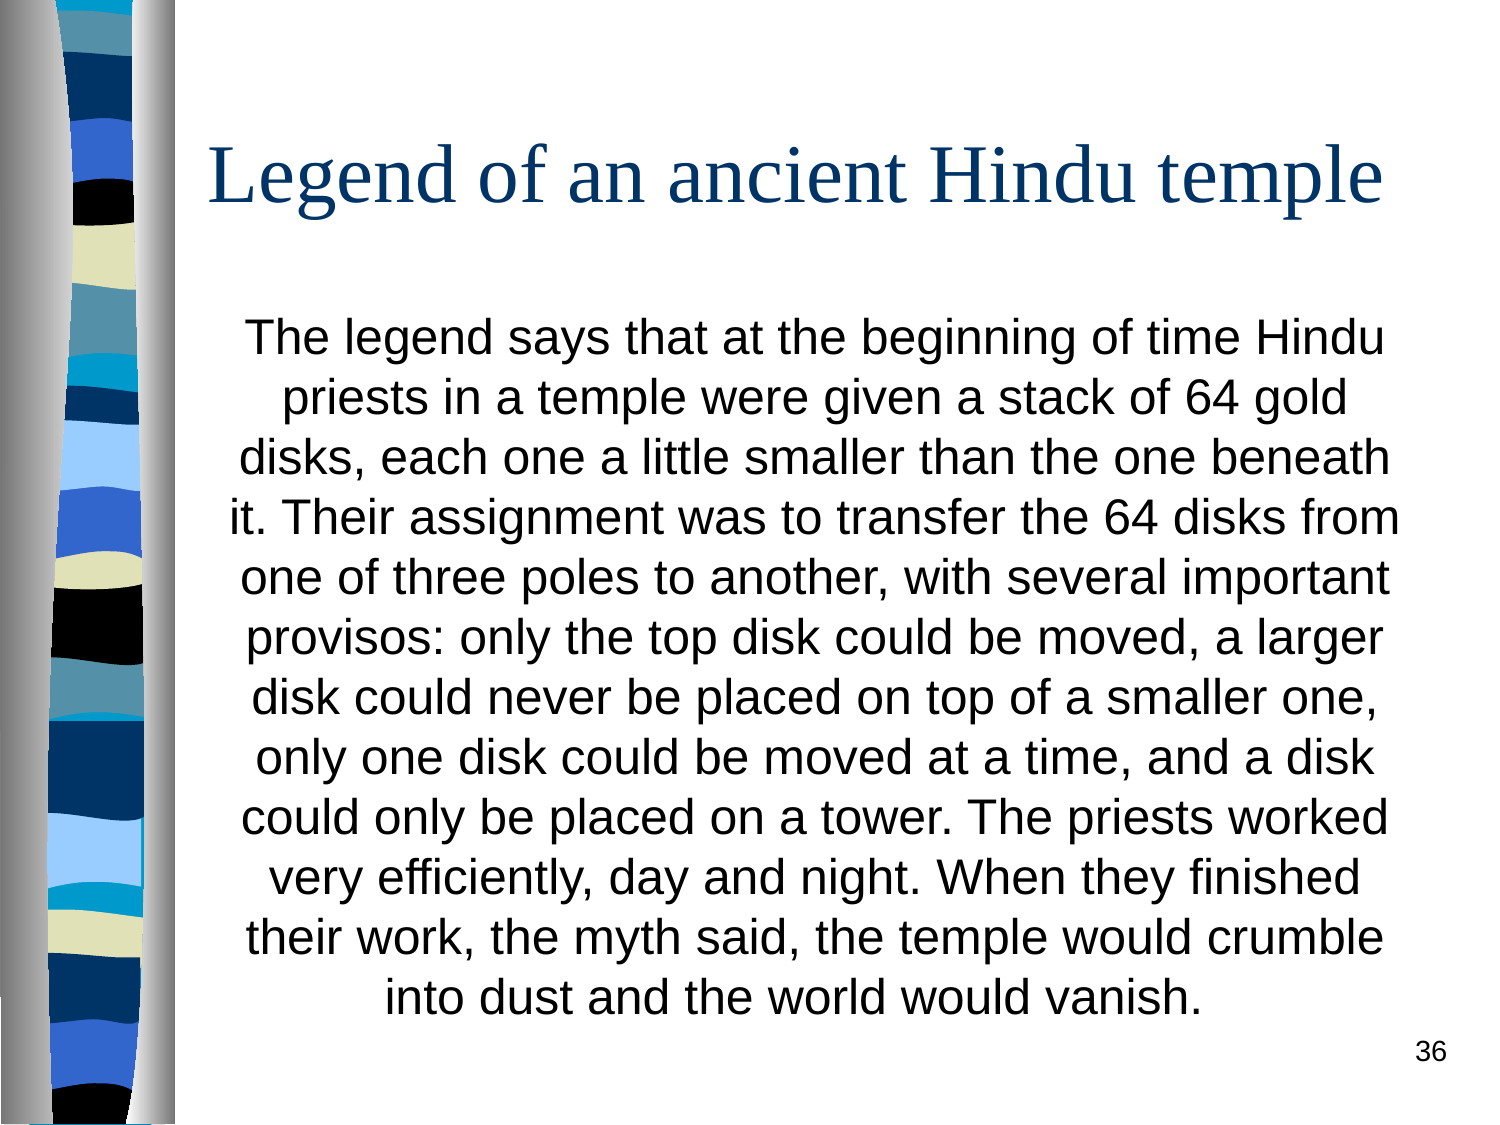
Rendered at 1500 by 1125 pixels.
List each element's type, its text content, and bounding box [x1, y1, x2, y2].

slide_number 36 [1149, 1024, 1463, 1101]
title Legend of an ancient Hindu temple [192, 75, 1458, 263]
text_box The legend says that at the beginning of time Hindu priests in a temple were given a stack of 64 gold disks, each one a little smaller than the one beneath it. Their assignment was to transfer the 64 disks from one of three poles to another, with several important provisos: only the top disk could be moved, a larger disk could never be placed on top of a smaller one, only one disk could be moved at a time, and a disk could only be placed on a tower. The priests worked very efficiently, day and night. When they finished their work, the myth said, the temple would crumble into dust and the world would vanish. [212, 297, 1418, 1033]
